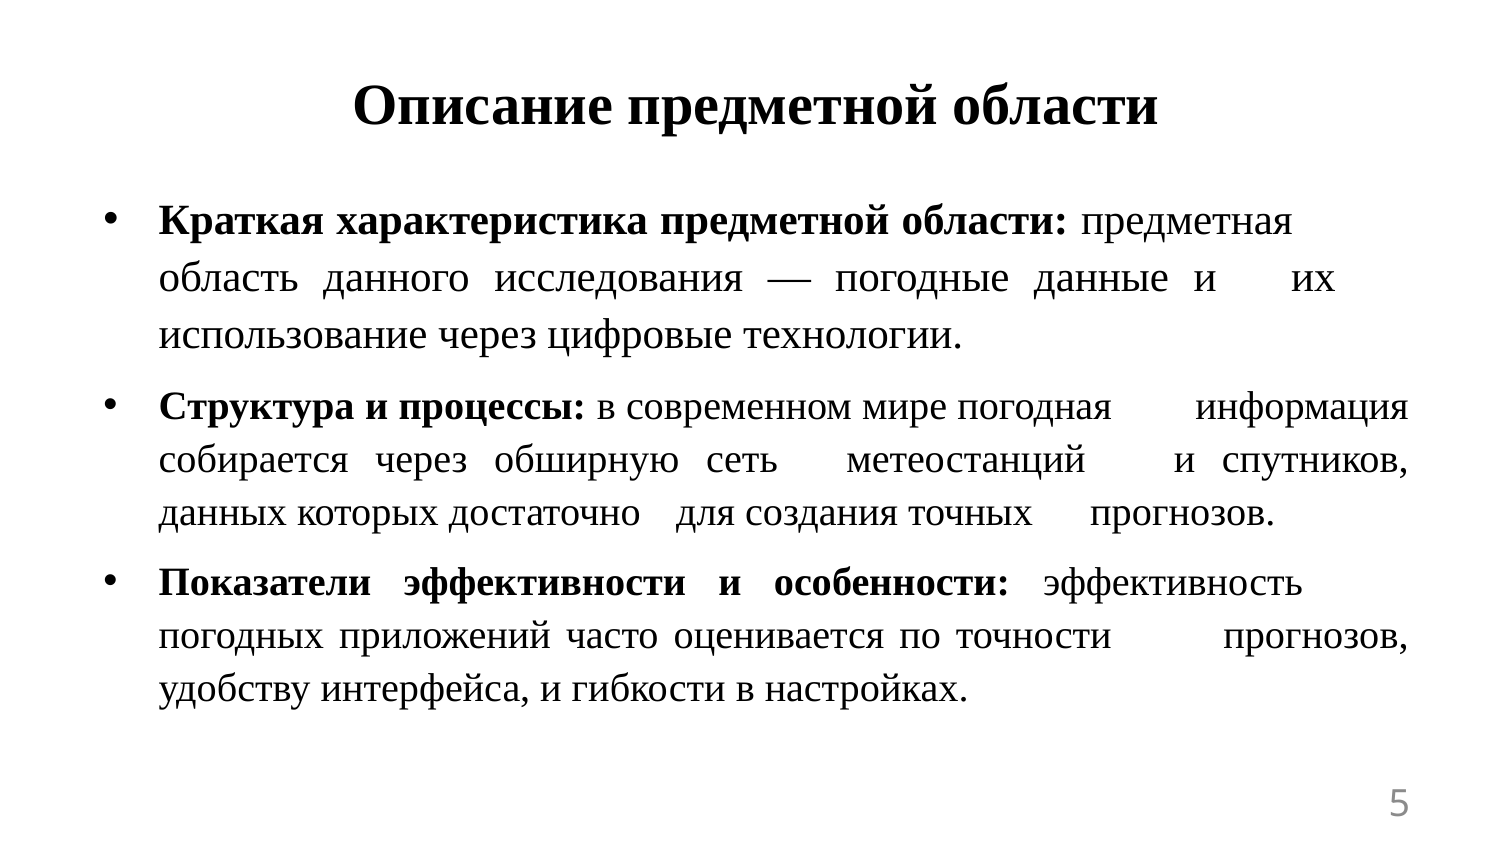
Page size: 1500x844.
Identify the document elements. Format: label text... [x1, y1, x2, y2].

text_box Описание предметной области [88, 58, 1424, 144]
slide_number 5 [1074, 782, 1425, 827]
text_box Краткая характеристика предметной области: предметная область данного исследования — погодные данные и их использование через цифровые технологии. Структура и процессы: в современном мире погодная информация собирается через обширную сеть метеостанций и спутников, данных которых достаточно для создания точных прогнозов. Показатели эффективности и особенности: эффективность погодных приложений часто оценивается по точности прогнозов, удобству интерфейса, и гибкости в настройках. [88, 179, 1424, 769]
